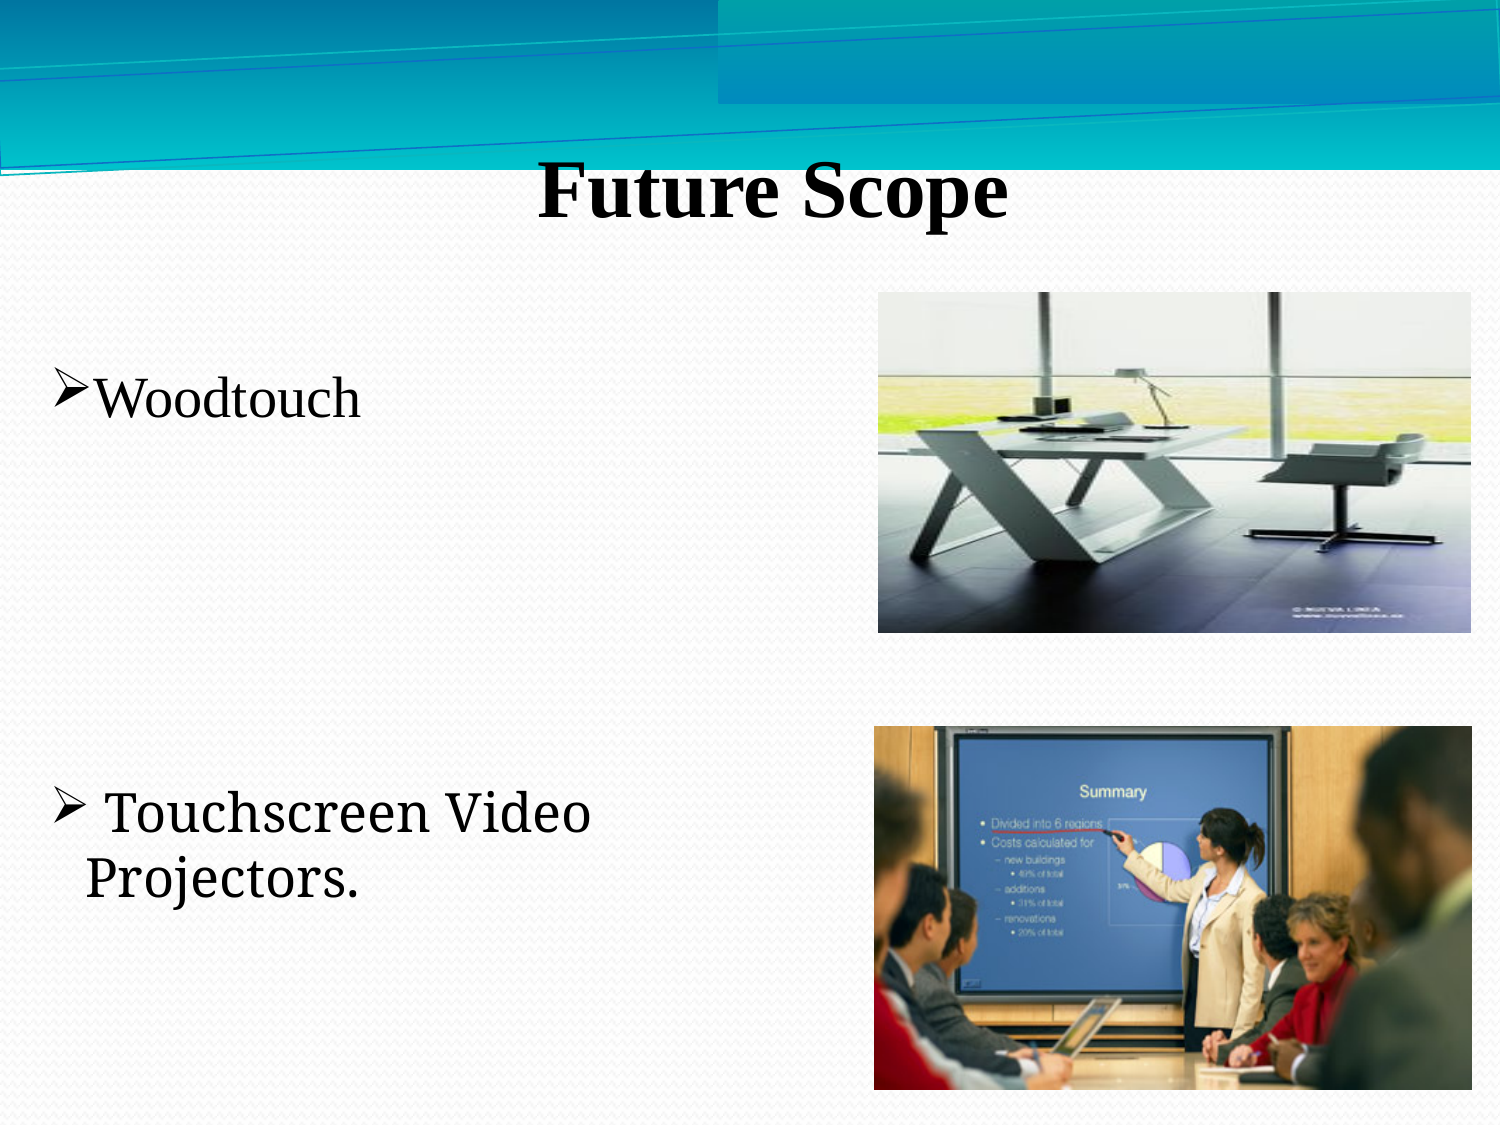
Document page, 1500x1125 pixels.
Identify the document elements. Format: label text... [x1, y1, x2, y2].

text_box Woodtouch Touchscreen Video Projectors. [35, 351, 856, 1102]
picture [0, 175, 1500, 1125]
text_box Future Scope [46, 82, 1500, 235]
picture [1, 169, 46, 174]
